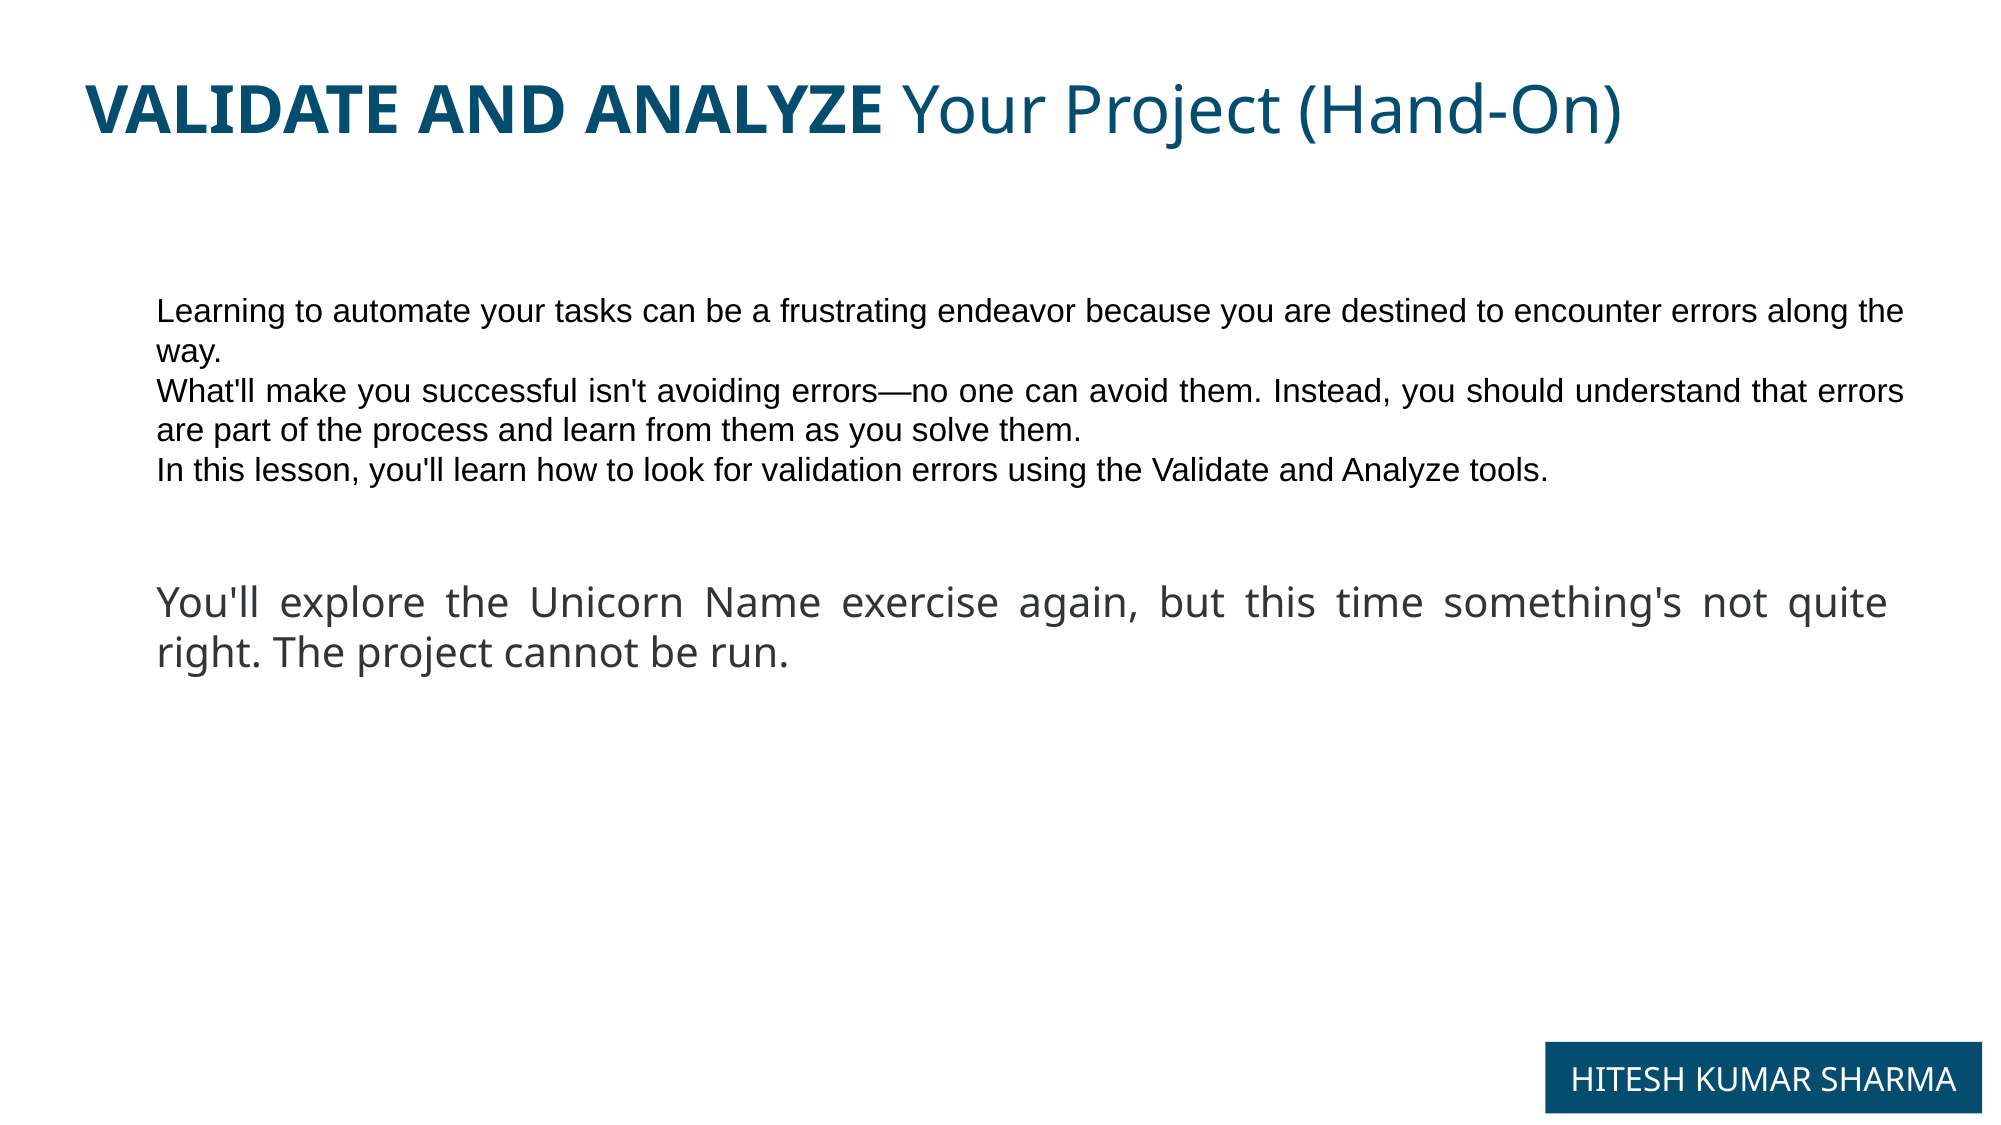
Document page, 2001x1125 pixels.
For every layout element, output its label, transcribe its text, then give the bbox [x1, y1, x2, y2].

text_box Learning to automate your tasks can be a frustrating endeavor because you are destined to encounter errors along the way. What'll make you successful isn't avoiding errors—no one can avoid them. Instead, you should understand that errors are part of the process and learn from them as you solve them. In this lesson, you'll learn how to look for validation errors using the Validate and Analyze tools. [141, 281, 1922, 496]
text_box VALIDATE AND ANALYZE Your Project (Hand-On) [85, 66, 1841, 158]
footer HITESH KUMAR SHARMA [1545, 1041, 1983, 1114]
text_box You'll explore the Unicorn Name exercise again, but this time something's not quite right. The project cannot be run. [141, 568, 1904, 734]
